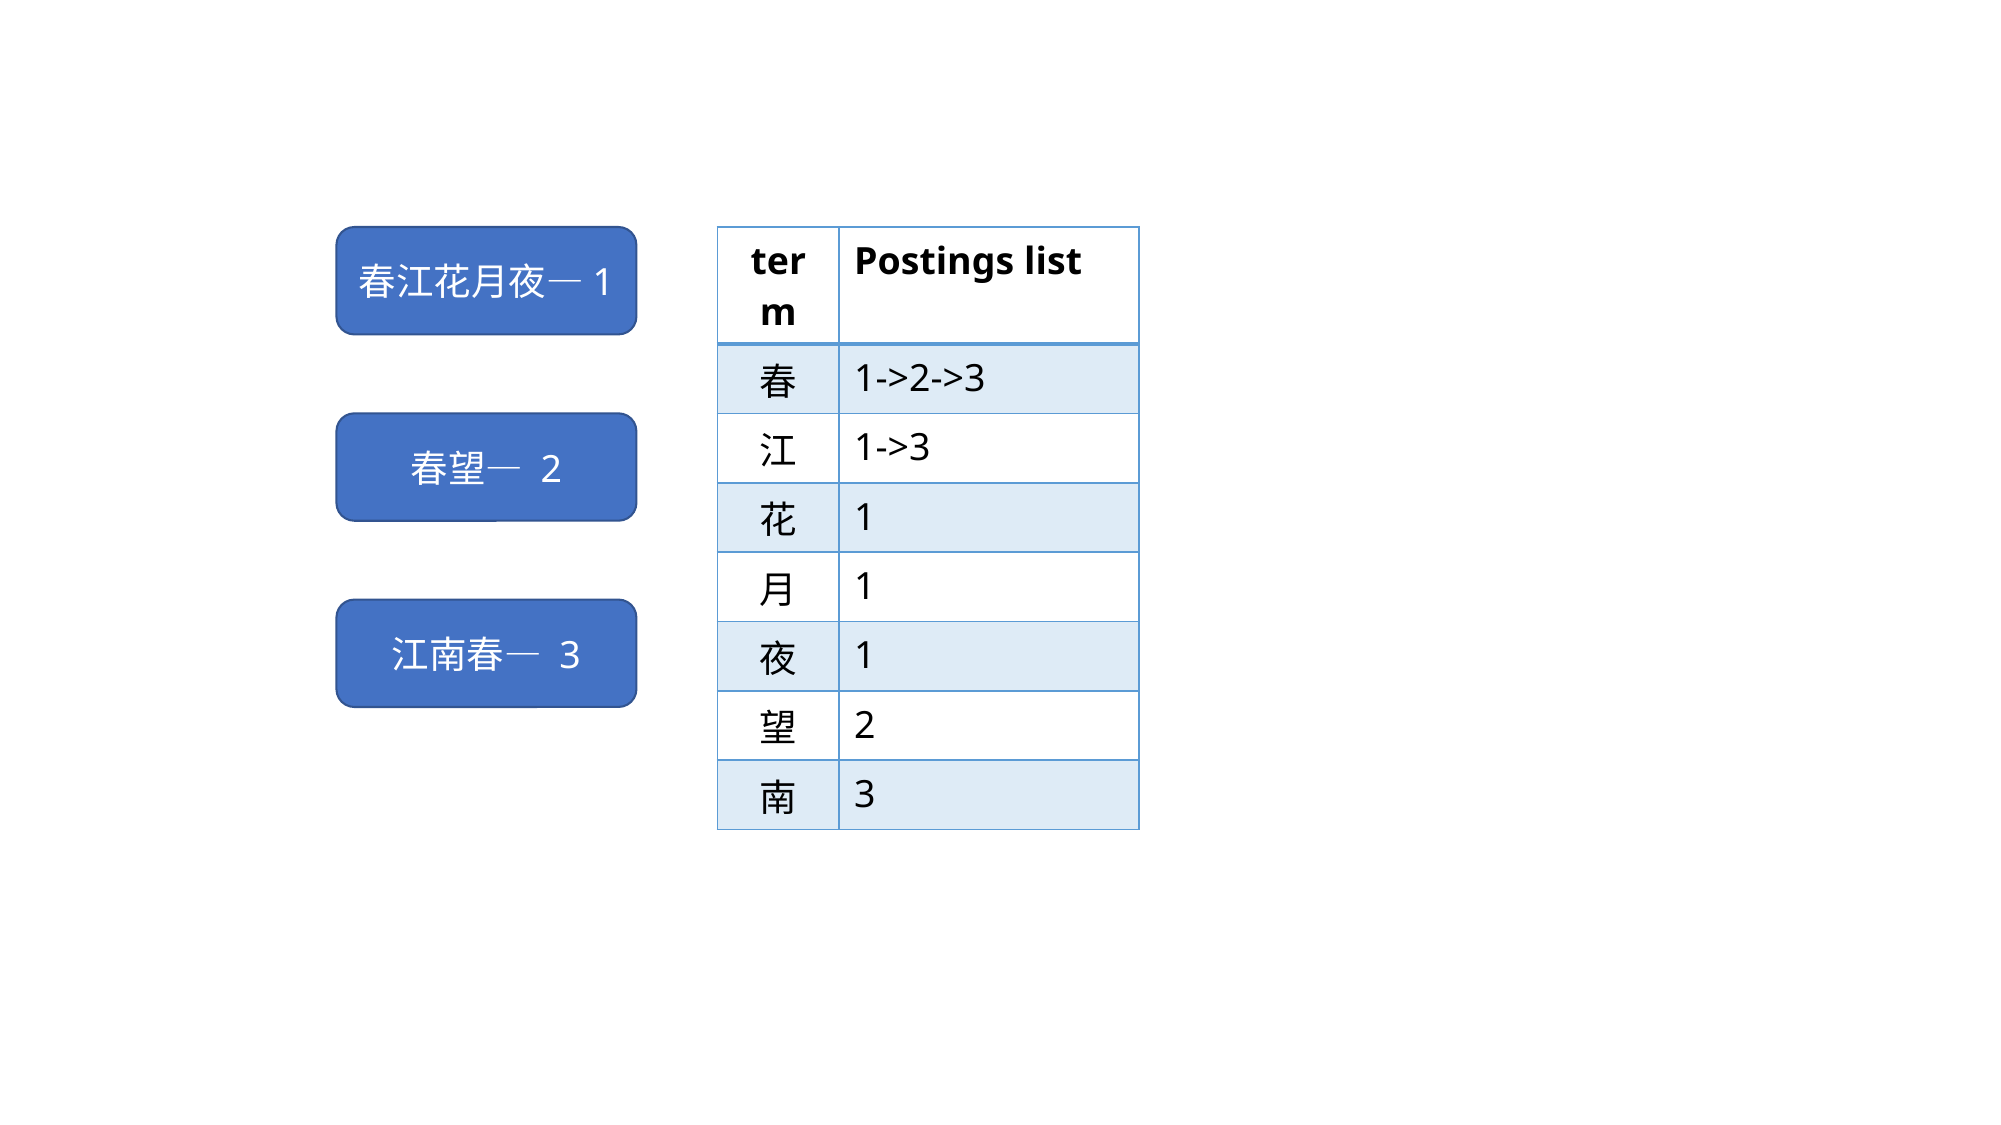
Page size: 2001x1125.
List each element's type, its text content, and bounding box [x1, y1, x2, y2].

table_cell 月 [718, 553, 838, 621]
table_cell 南 [718, 761, 838, 829]
table_cell 1->2->3 [840, 346, 1138, 413]
table_header term [718, 228, 838, 342]
table_cell 江 [718, 414, 838, 482]
table_cell 1->3 [840, 414, 1138, 482]
table_cell 春 [718, 346, 838, 413]
table_cell 3 [840, 761, 1138, 829]
table_cell 夜 [718, 622, 838, 690]
text_box 春望— 2 [335, 412, 638, 522]
table_cell 花 [718, 484, 838, 551]
table_cell 1 [840, 622, 1138, 690]
table_header Postings list [840, 228, 1138, 342]
text_box 江南春— 3 [335, 598, 638, 709]
text_box 春江花月夜—1 [335, 225, 638, 336]
table_cell 1 [840, 553, 1138, 621]
table_cell 望 [718, 692, 838, 759]
table_cell 1 [840, 484, 1138, 551]
table_cell 2 [840, 692, 1138, 759]
